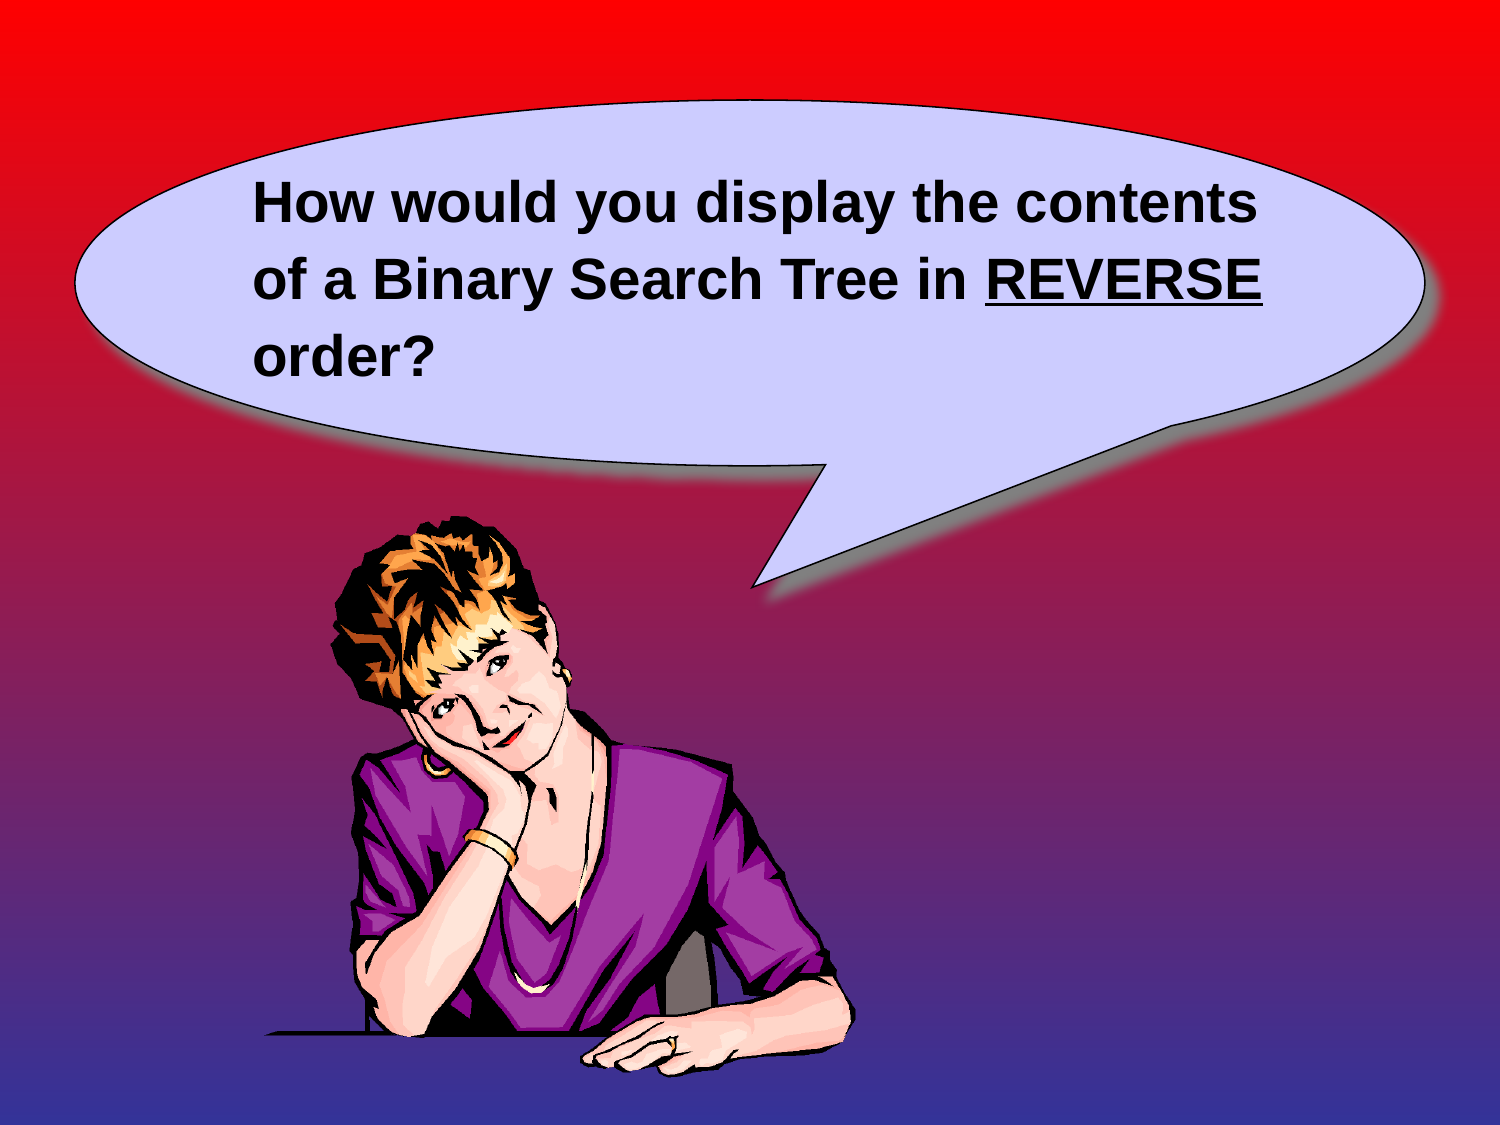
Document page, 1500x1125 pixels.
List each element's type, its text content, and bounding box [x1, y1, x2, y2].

text_box [74, 163, 1281, 544]
picture [262, 512, 861, 1082]
text_box How would you display the contents of a Binary Search Tree in REVERSE order? [237, 149, 1288, 396]
text_box [289, 99, 1210, 149]
text_box [1288, 172, 1425, 394]
